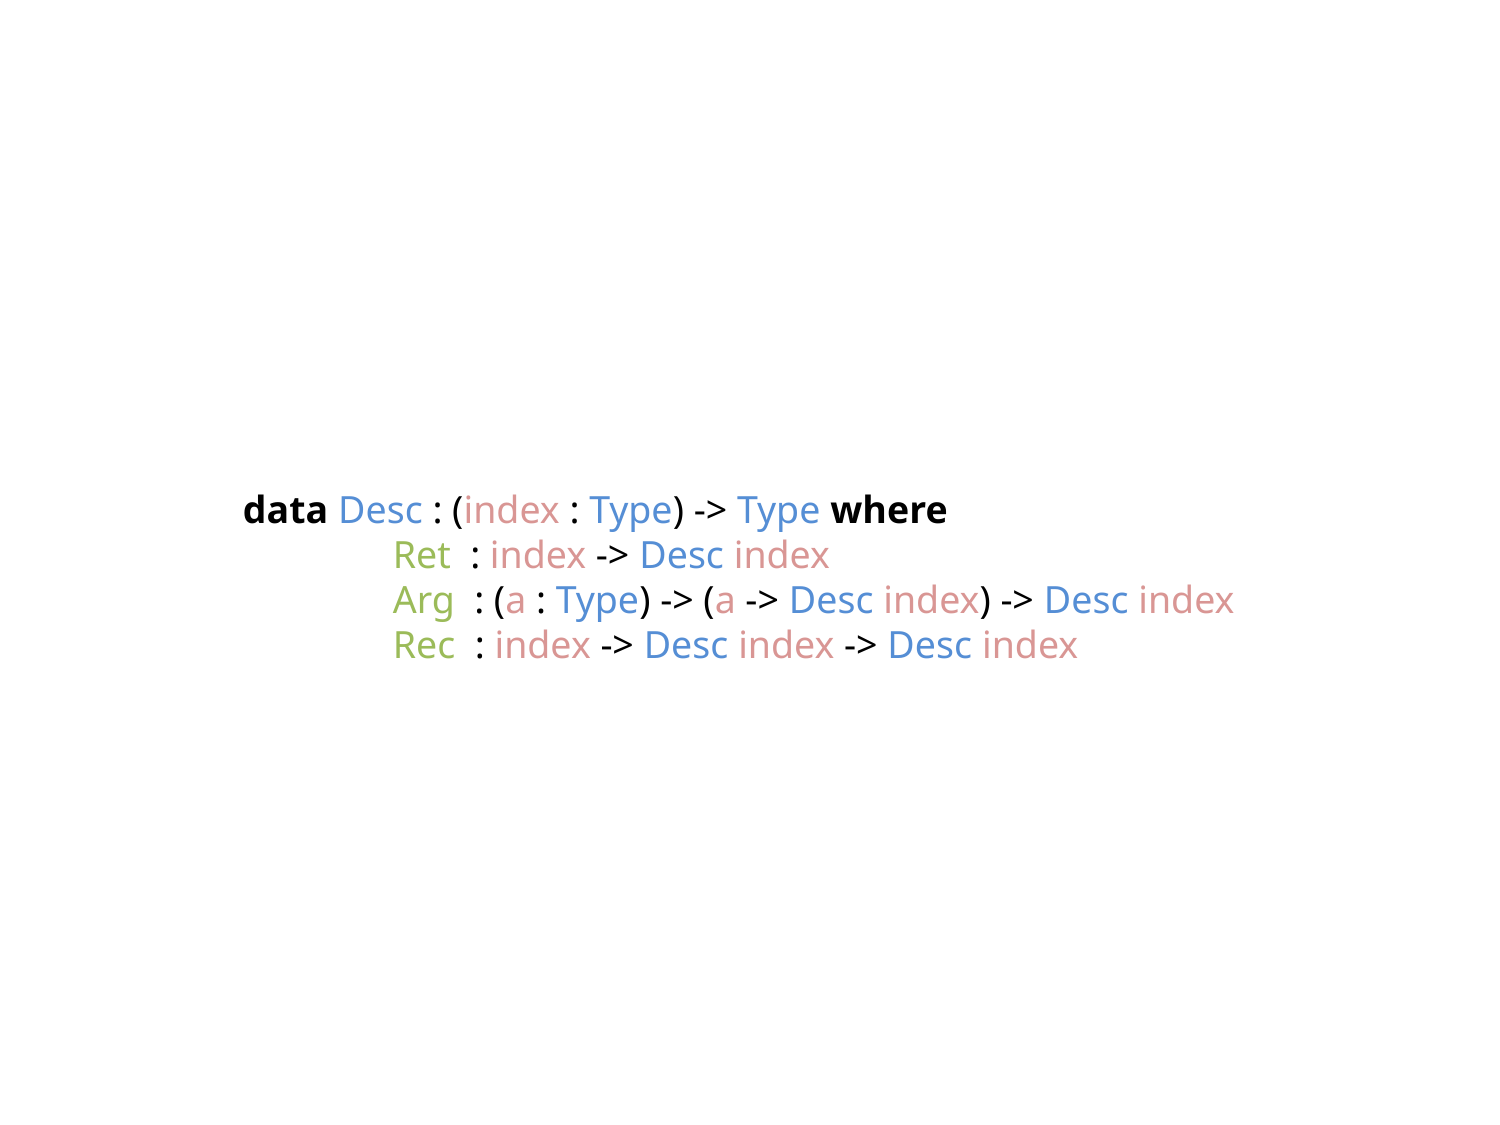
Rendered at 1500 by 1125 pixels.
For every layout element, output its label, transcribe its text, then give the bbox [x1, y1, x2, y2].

text_box data Desc : (index : Type) -> Type where Ret : index -> Desc index Arg : (a : Type) -> (a -> Desc index) -> Desc index Rec : index -> Desc index -> Desc index [228, 478, 1250, 674]
